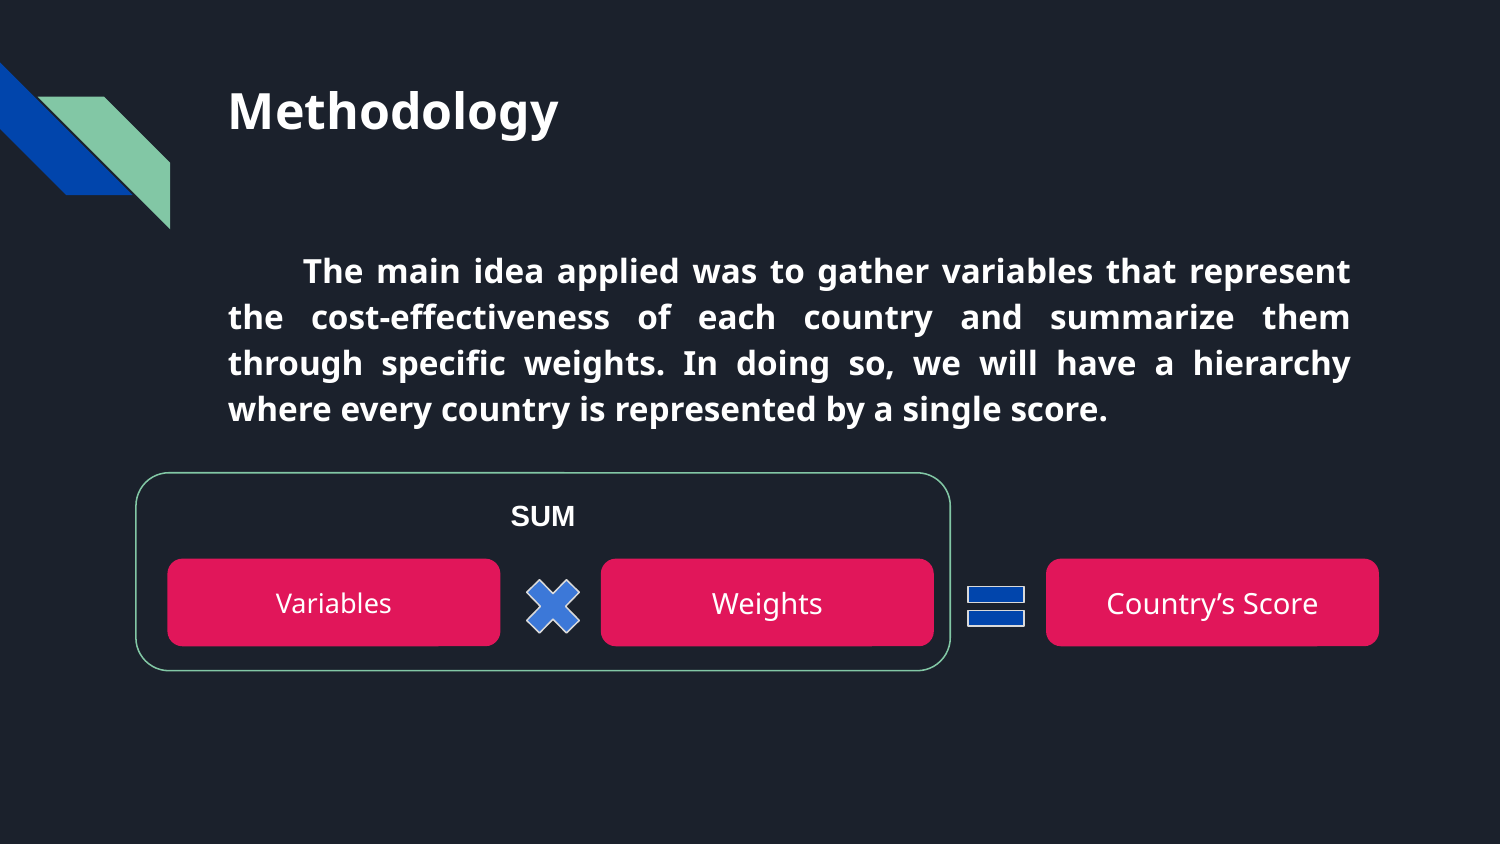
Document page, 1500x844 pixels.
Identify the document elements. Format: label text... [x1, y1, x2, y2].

text_box [968, 586, 1025, 603]
text_box Weights [601, 559, 934, 646]
text_box Variables [168, 559, 500, 646]
list The main idea applied was to gather variables that represent the cost-effectiveness of each country and summarize them through specific weights. In doing so, we will have a hierarchy where every country is represented by a single score. [212, 229, 1368, 458]
title Methodology [212, 64, 1368, 215]
text_box [526, 579, 580, 633]
text_box Country’s Score [1046, 559, 1379, 646]
text_box SUM [135, 472, 951, 671]
text_box [968, 610, 1025, 626]
